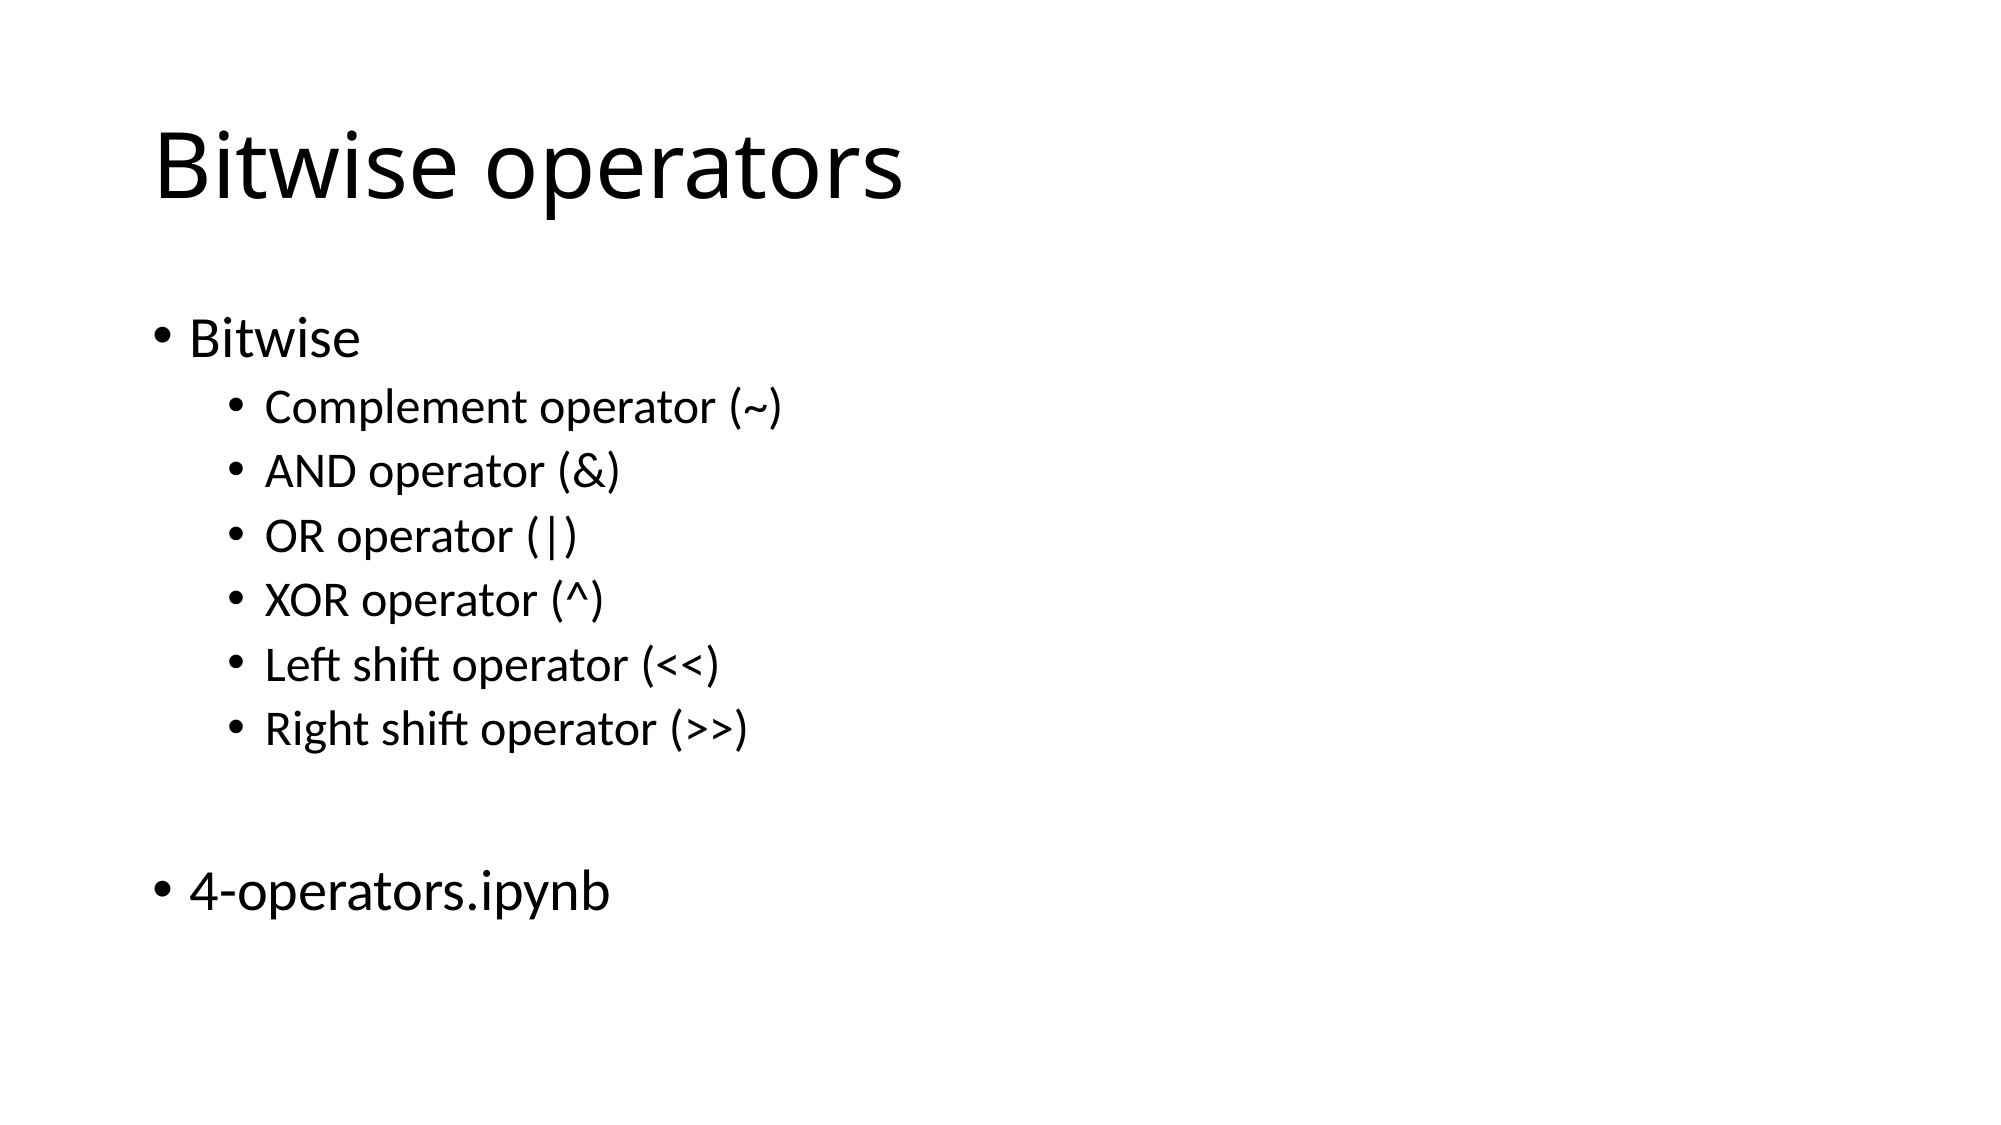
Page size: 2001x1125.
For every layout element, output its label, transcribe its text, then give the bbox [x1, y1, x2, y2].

list Bitwise Complement operator (~) AND operator (&) OR operator (|) XOR operator (^) Left shift operator (<<) Right shift operator (>>) 4-operators.ipynb [137, 299, 1863, 1014]
title Bitwise operators [137, 59, 1863, 278]
